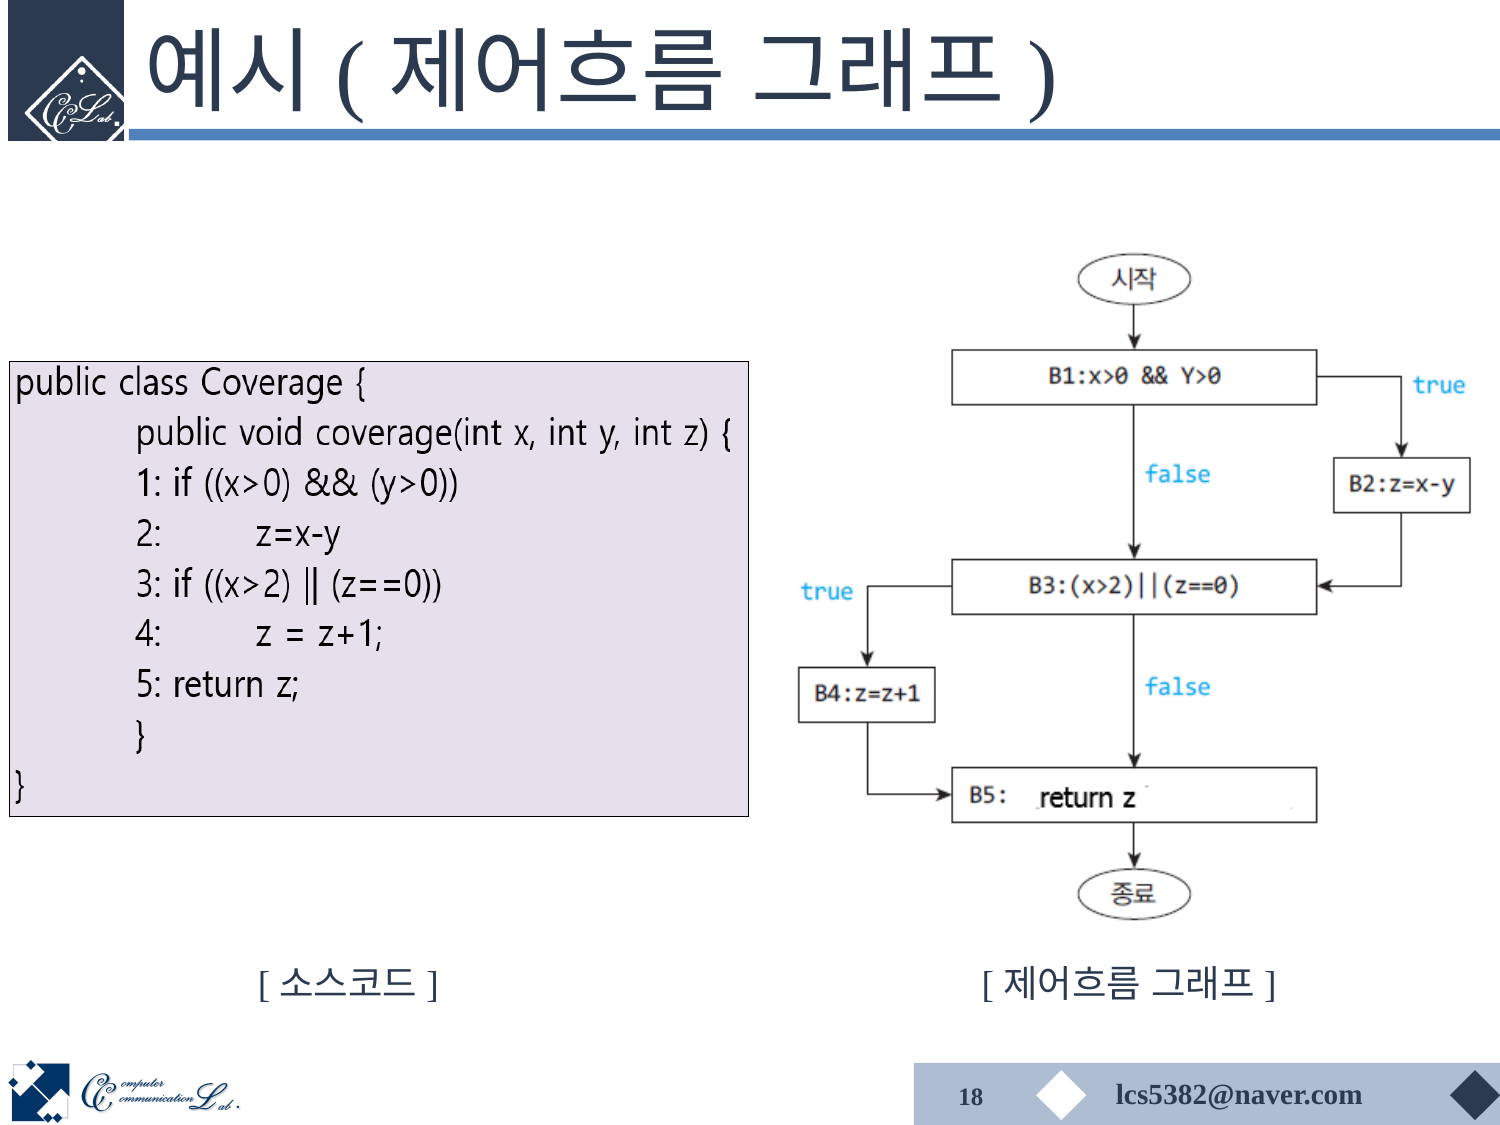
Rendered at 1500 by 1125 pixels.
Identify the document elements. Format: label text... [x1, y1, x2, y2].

title 예시(제어흐름 그래프) [129, 10, 1474, 126]
text_box [소스코드] [194, 952, 502, 1013]
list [783, 243, 1475, 935]
picture [8, 0, 124, 141]
picture [7, 1058, 243, 1125]
picture [9, 361, 749, 817]
text_box [제어흐름 그래프] [940, 952, 1318, 1013]
